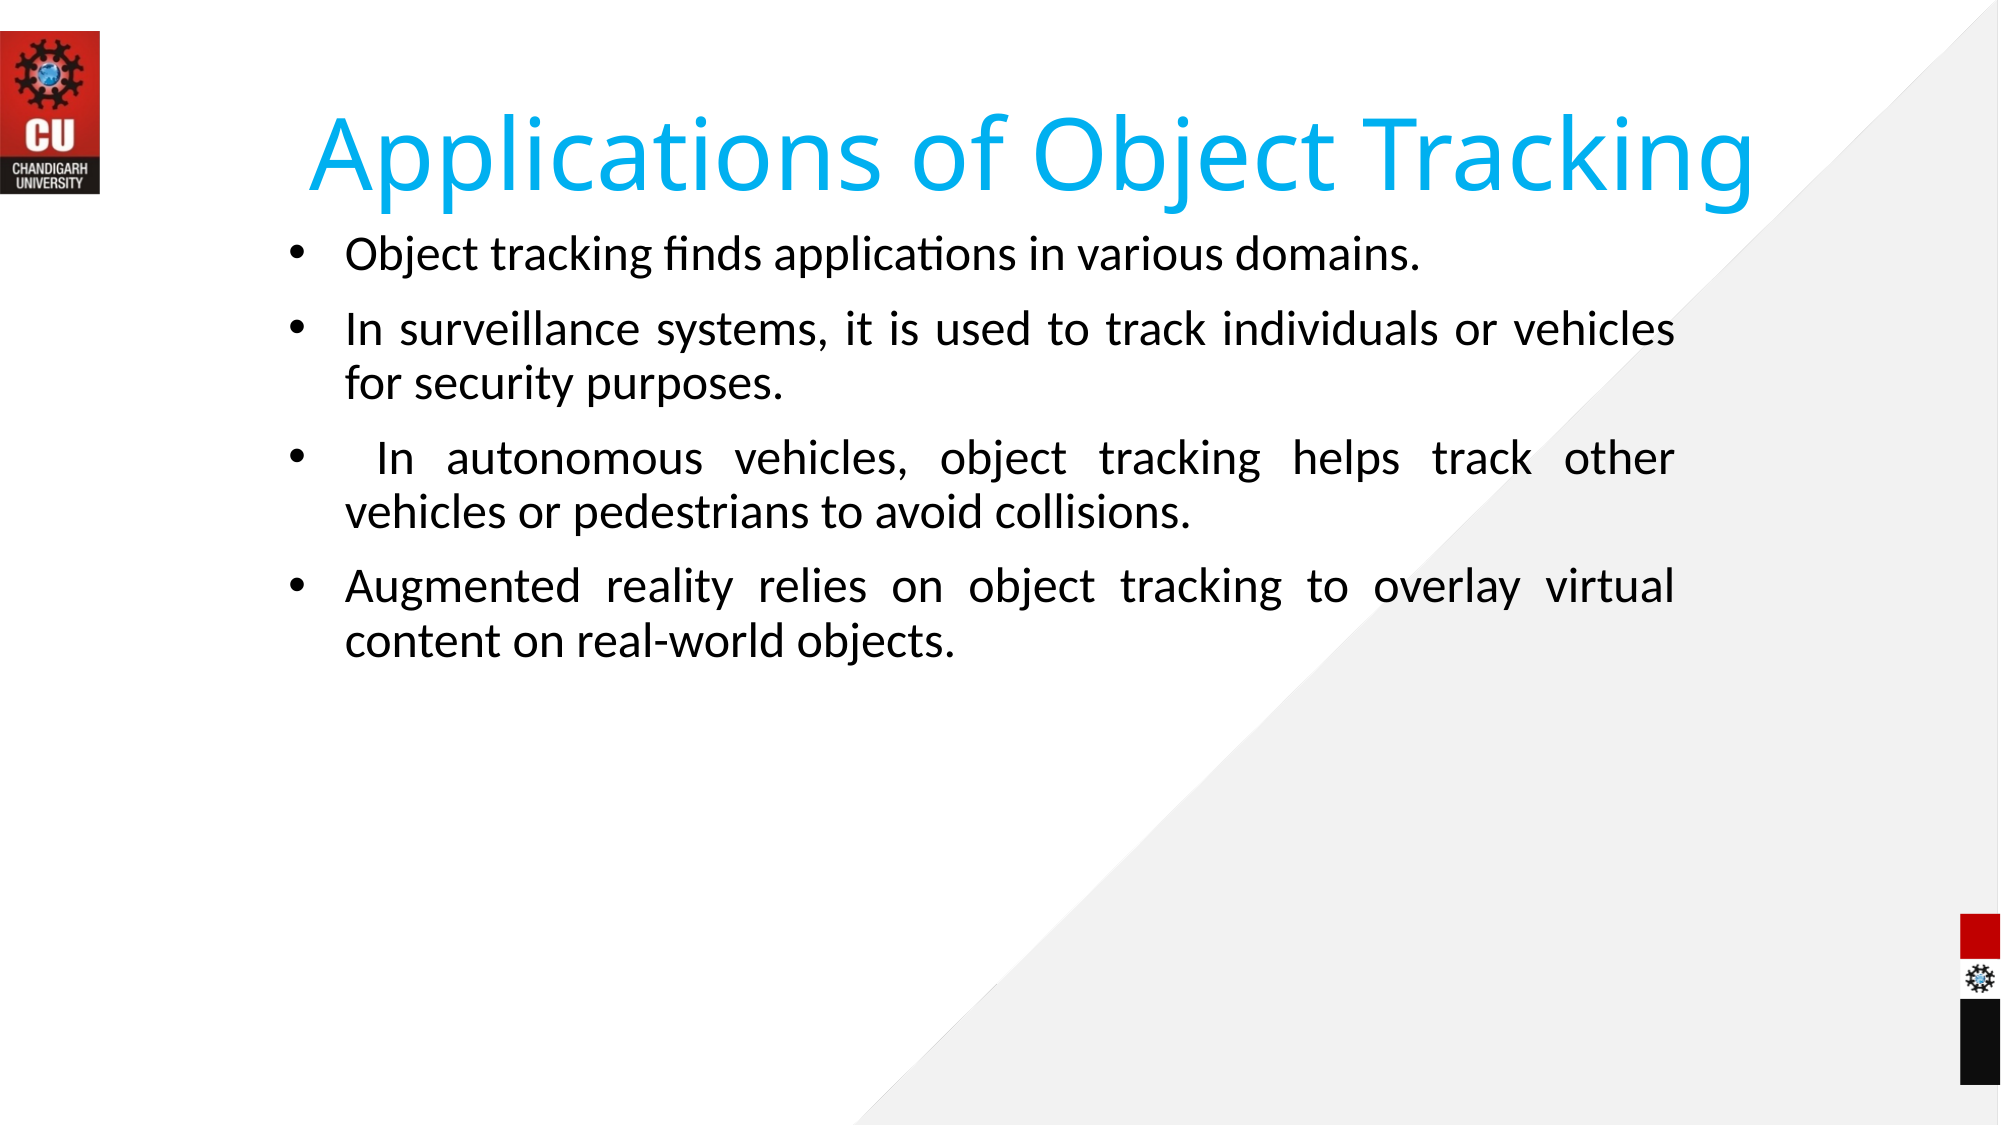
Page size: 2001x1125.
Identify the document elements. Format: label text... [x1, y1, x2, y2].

subtitle Object tracking finds applications in various domains. In surveillance systems, it is used to track individuals or vehicles for security purposes. In autonomous vehicles, object tracking helps track other vehicles or pedestrians to avoid collisions. Augmented reality relies on object tracking to overlay virtual content on real-world objects. [273, 219, 1692, 1043]
title Applications of Object Tracking [150, 35, 1920, 220]
picture [0, 0, 2001, 1125]
